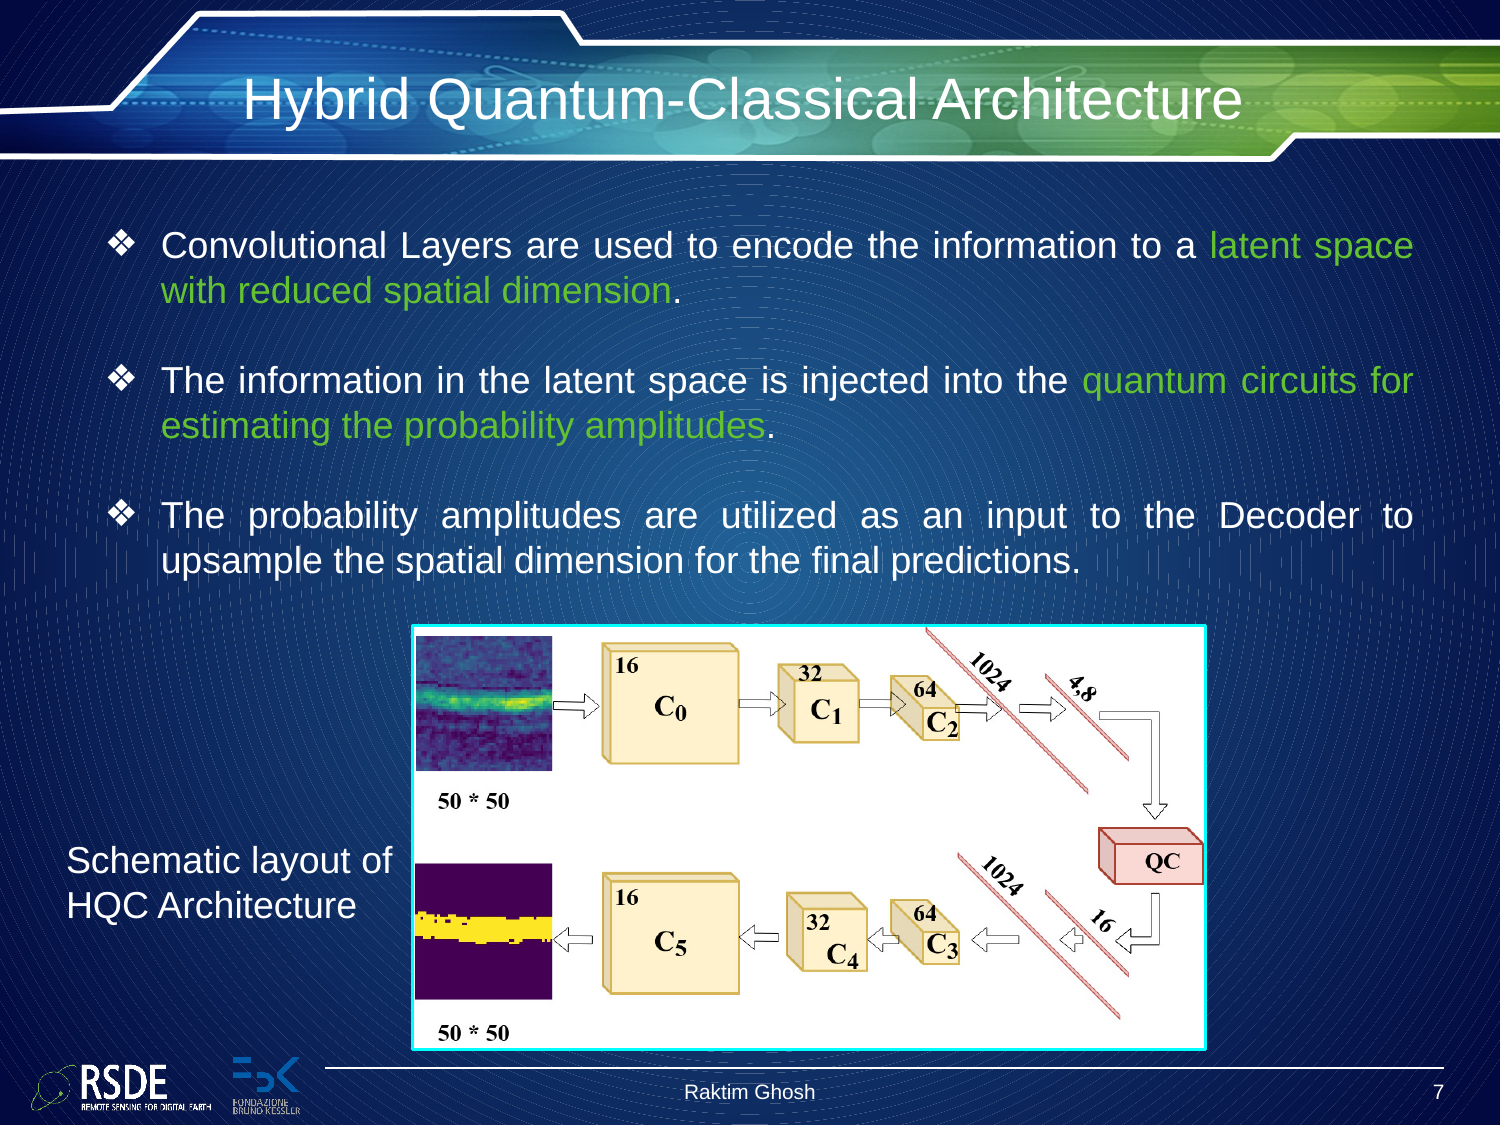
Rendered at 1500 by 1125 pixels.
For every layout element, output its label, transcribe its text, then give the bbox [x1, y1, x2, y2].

picture [0, 10, 1500, 162]
picture [233, 1057, 300, 1115]
text_box Schematic layout of HQC Architecture [51, 820, 408, 941]
slide_number 7 [1109, 1061, 1460, 1122]
picture [24, 1058, 218, 1121]
picture [413, 626, 1204, 1049]
title Hybrid Quantum-Classical Architecture [137, 50, 1350, 143]
text_box Convolutional Layers are used to encode the information to a latent space with reduced spatial dimension. The information in the latent space is injected into the quantum circuits for estimating the probability amplitudes. The probability amplitudes are utilized as an input to the Decoder to upsample the spatial dimension for the final predictions. [70, 206, 1430, 614]
footer Raktim Ghosh [512, 1061, 988, 1122]
